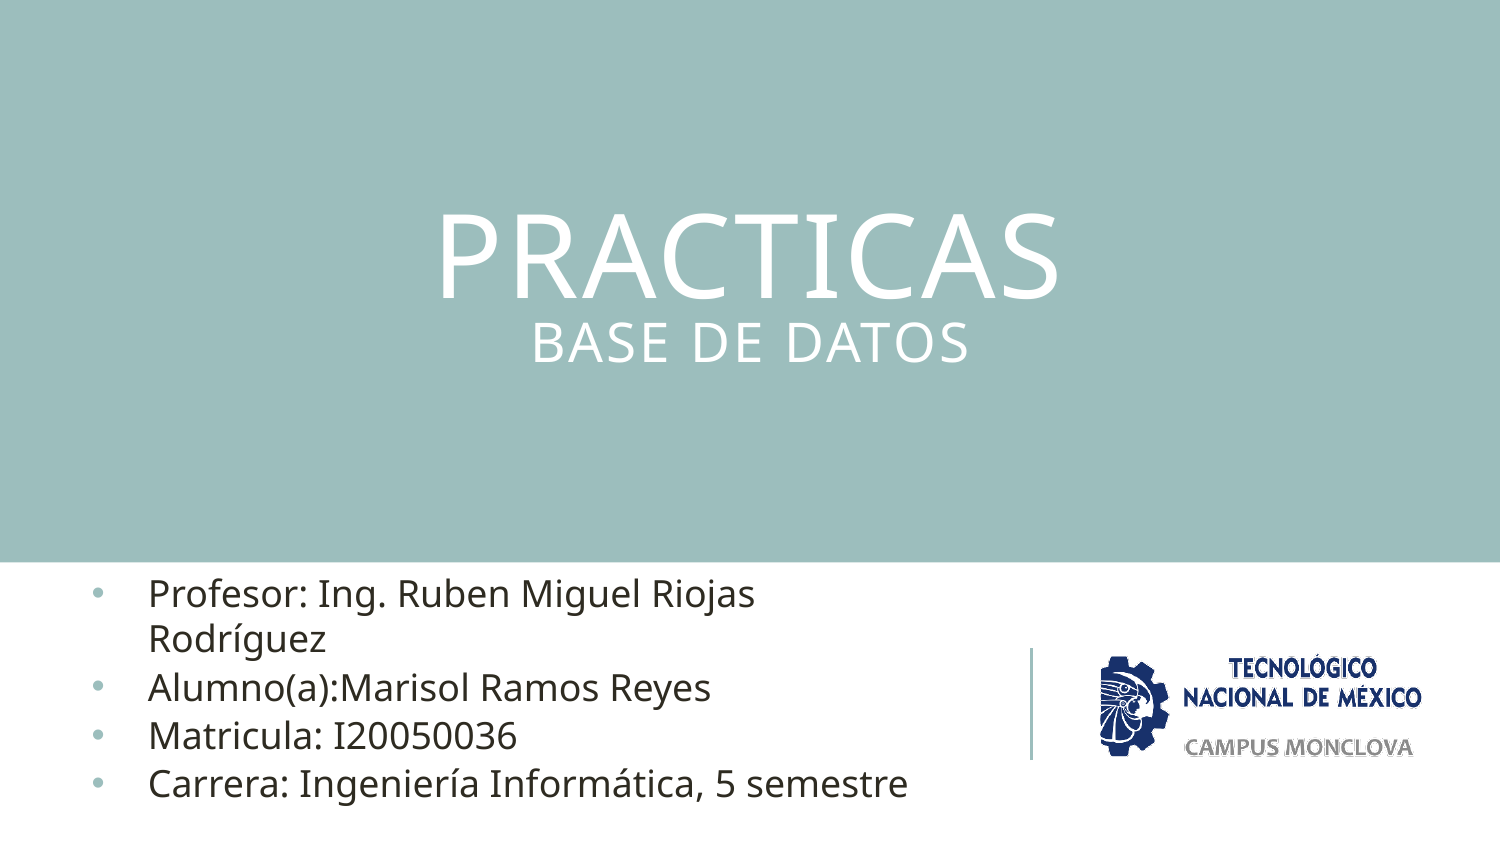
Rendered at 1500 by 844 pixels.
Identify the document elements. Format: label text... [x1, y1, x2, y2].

title PRACTICAS BASE DE DATOS [112, 200, 1388, 382]
subtitle Profesor: Ing. Ruben Miguel Riojas Rodríguez Alumno(a):Marisol Ramos Reyes Matricula: I20050036 Carrera: Ingeniería Informática, 5 semestre [76, 587, 939, 788]
picture [1098, 636, 1424, 774]
